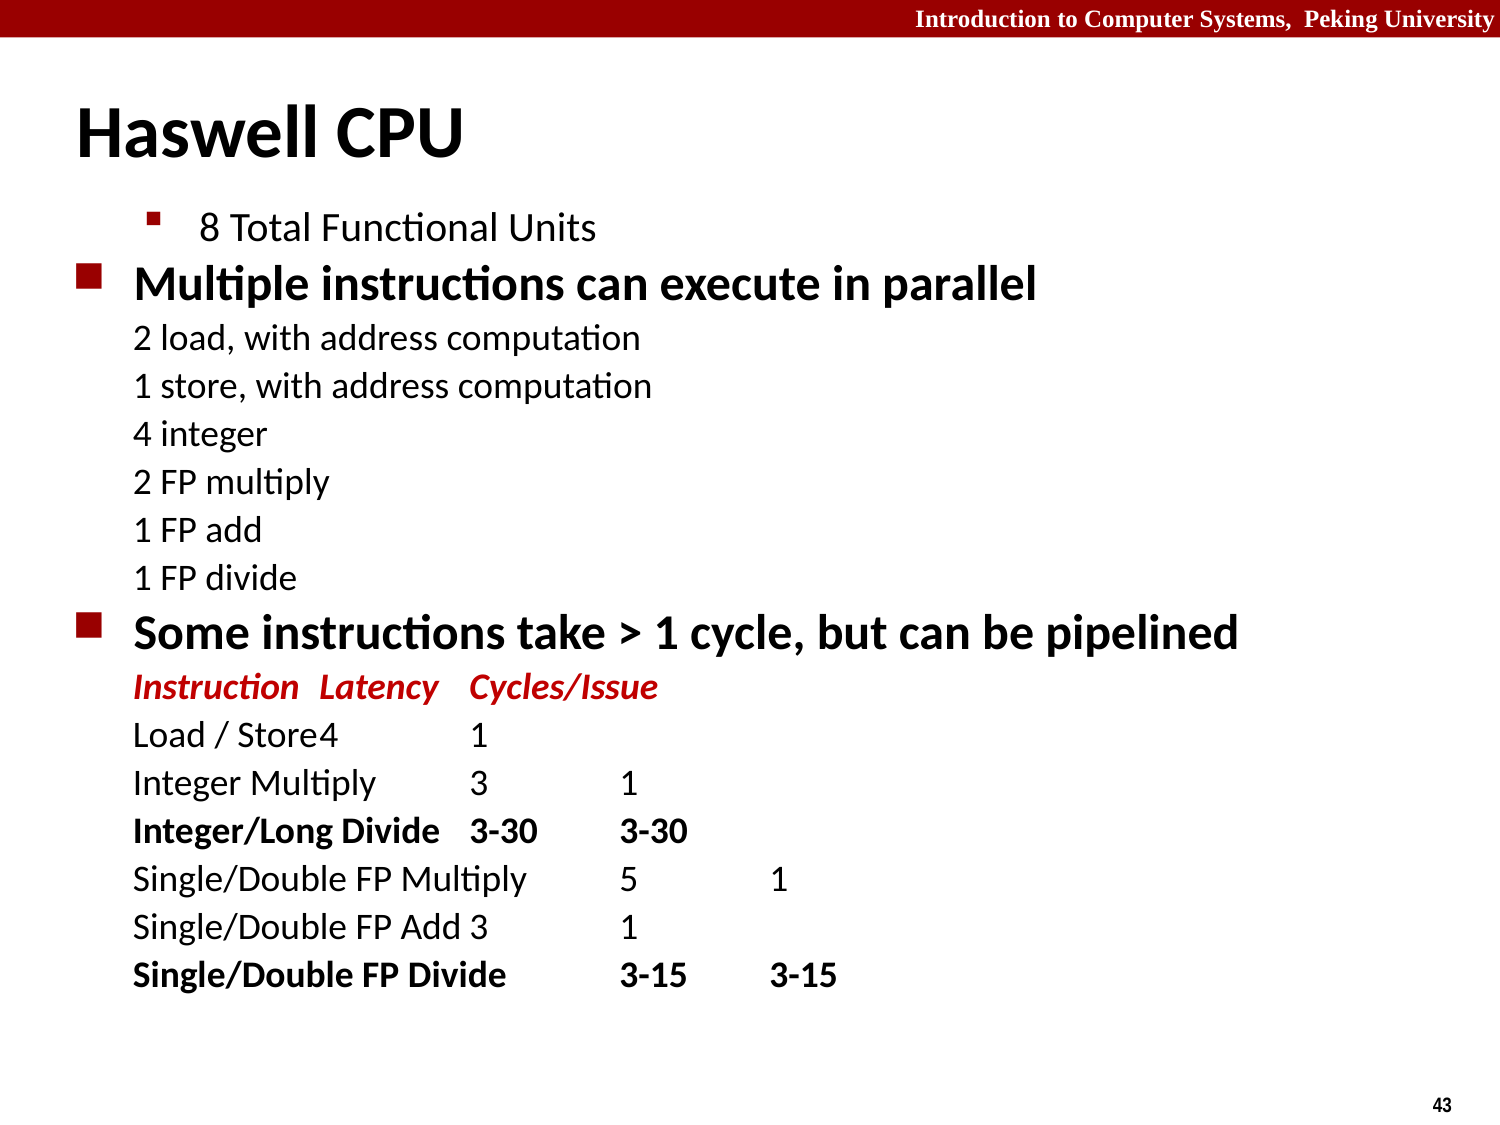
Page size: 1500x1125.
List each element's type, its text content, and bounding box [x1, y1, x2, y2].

list 8 Total Functional Units Multiple instructions can execute in parallel 2 load, with address computation 1 store, with address computation 4 integer 2 FP multiply 1 FP add 1 FP divide Some instructions take > 1 cycle, but can be pipelined Instruction Latency Cycles/Issue Load / Store 4 1 Integer Multiply 3 1 Integer/Long Divide 3-30 3-30 Single/Double FP Multiply 5 1 Single/Double FP Add 3 1 Single/Double FP Divide 3-15 3-15 [62, 199, 1426, 1026]
title Haswell CPU [61, 80, 1272, 176]
